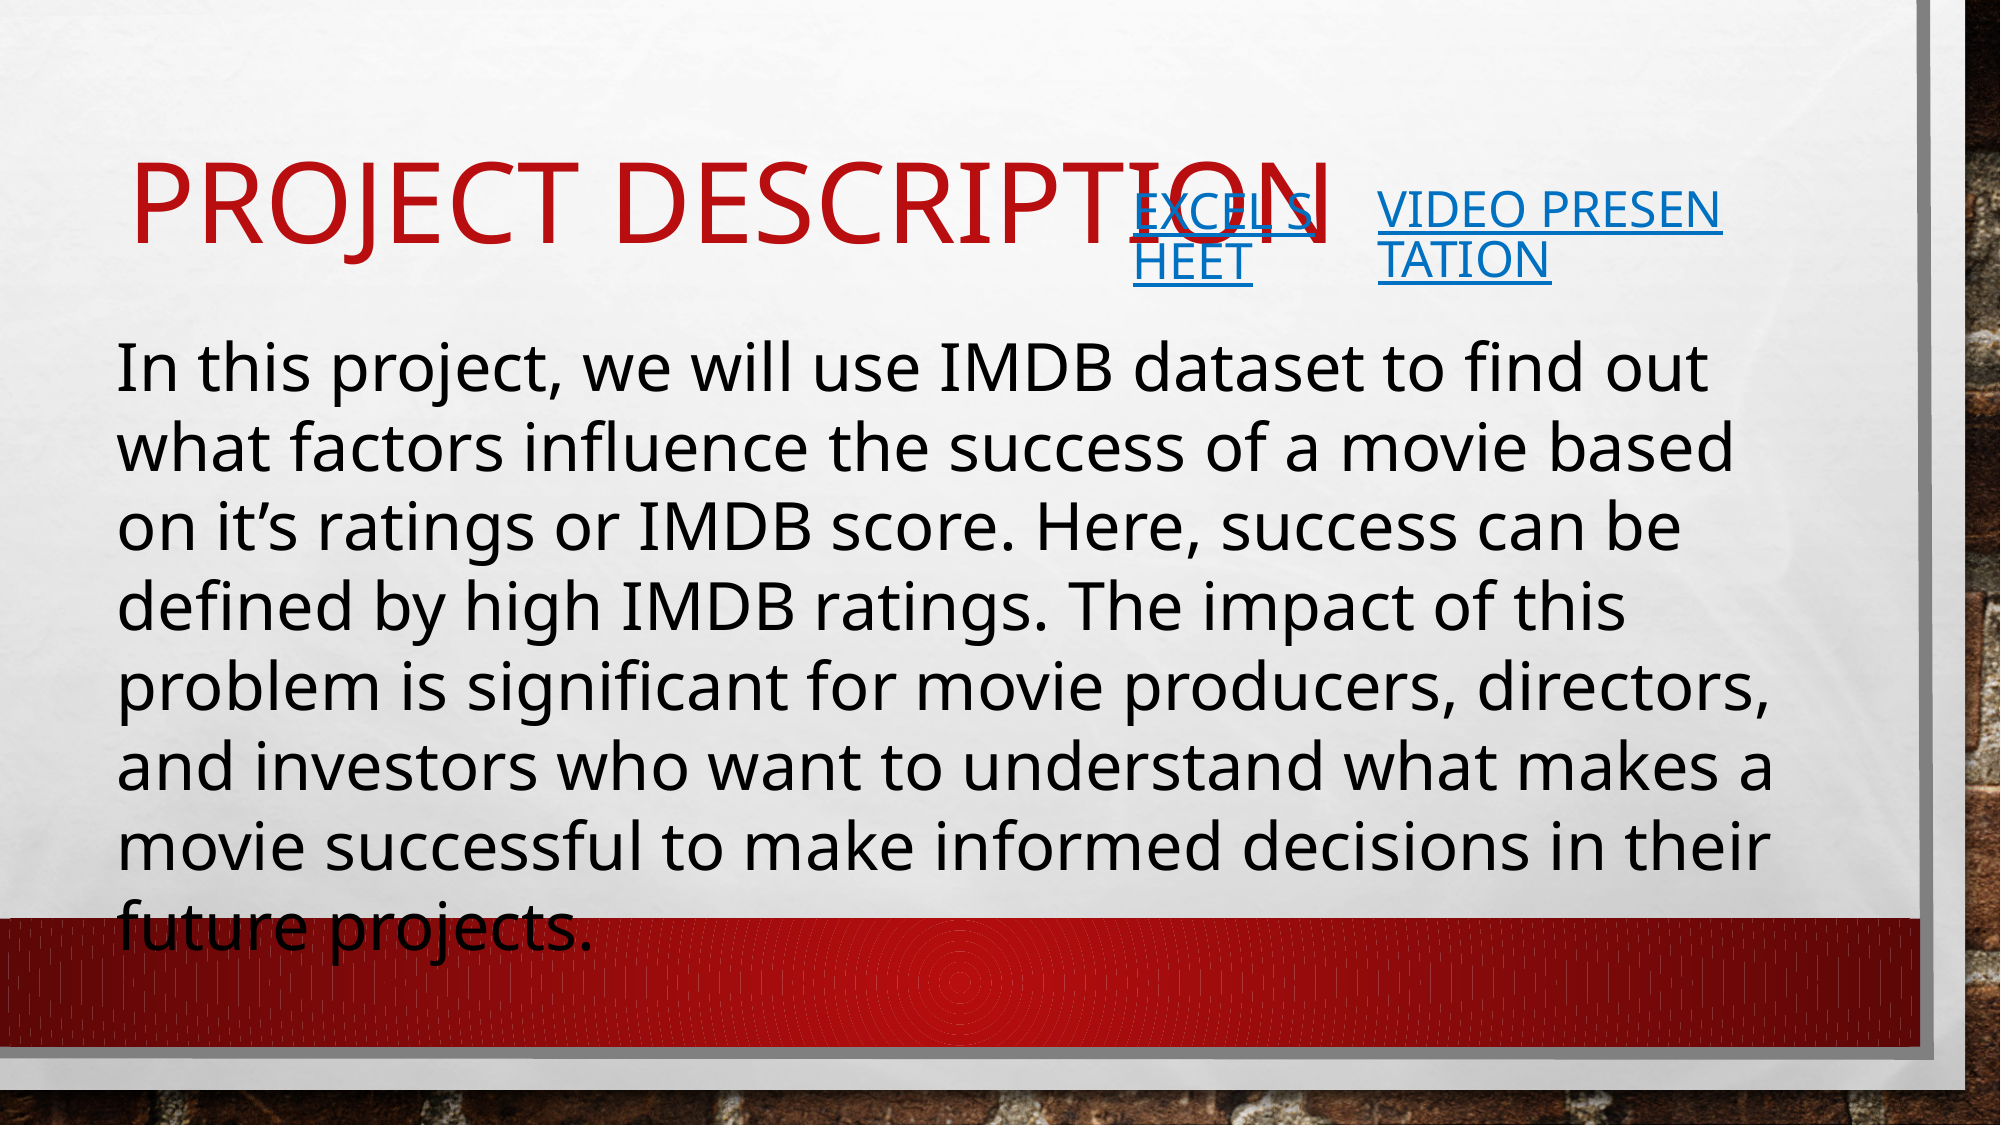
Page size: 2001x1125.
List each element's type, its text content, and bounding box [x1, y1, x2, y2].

text_box VIDEO PRESENTATION [1362, 169, 1738, 253]
text_box EXCEL SHEET [1117, 172, 1363, 256]
title Project Description [112, 112, 1818, 302]
text_box In this project, we will use IMDB dataset to find out what factors influence the success of a movie based on it’s ratings or IMDB score. Here, success can be defined by high IMDB ratings. The impact of this problem is significant for movie producers, directors, and investors who want to understand what makes a movie successful to make informed decisions in their future projects. [101, 316, 1818, 1017]
picture [0, 0, 2000, 1125]
